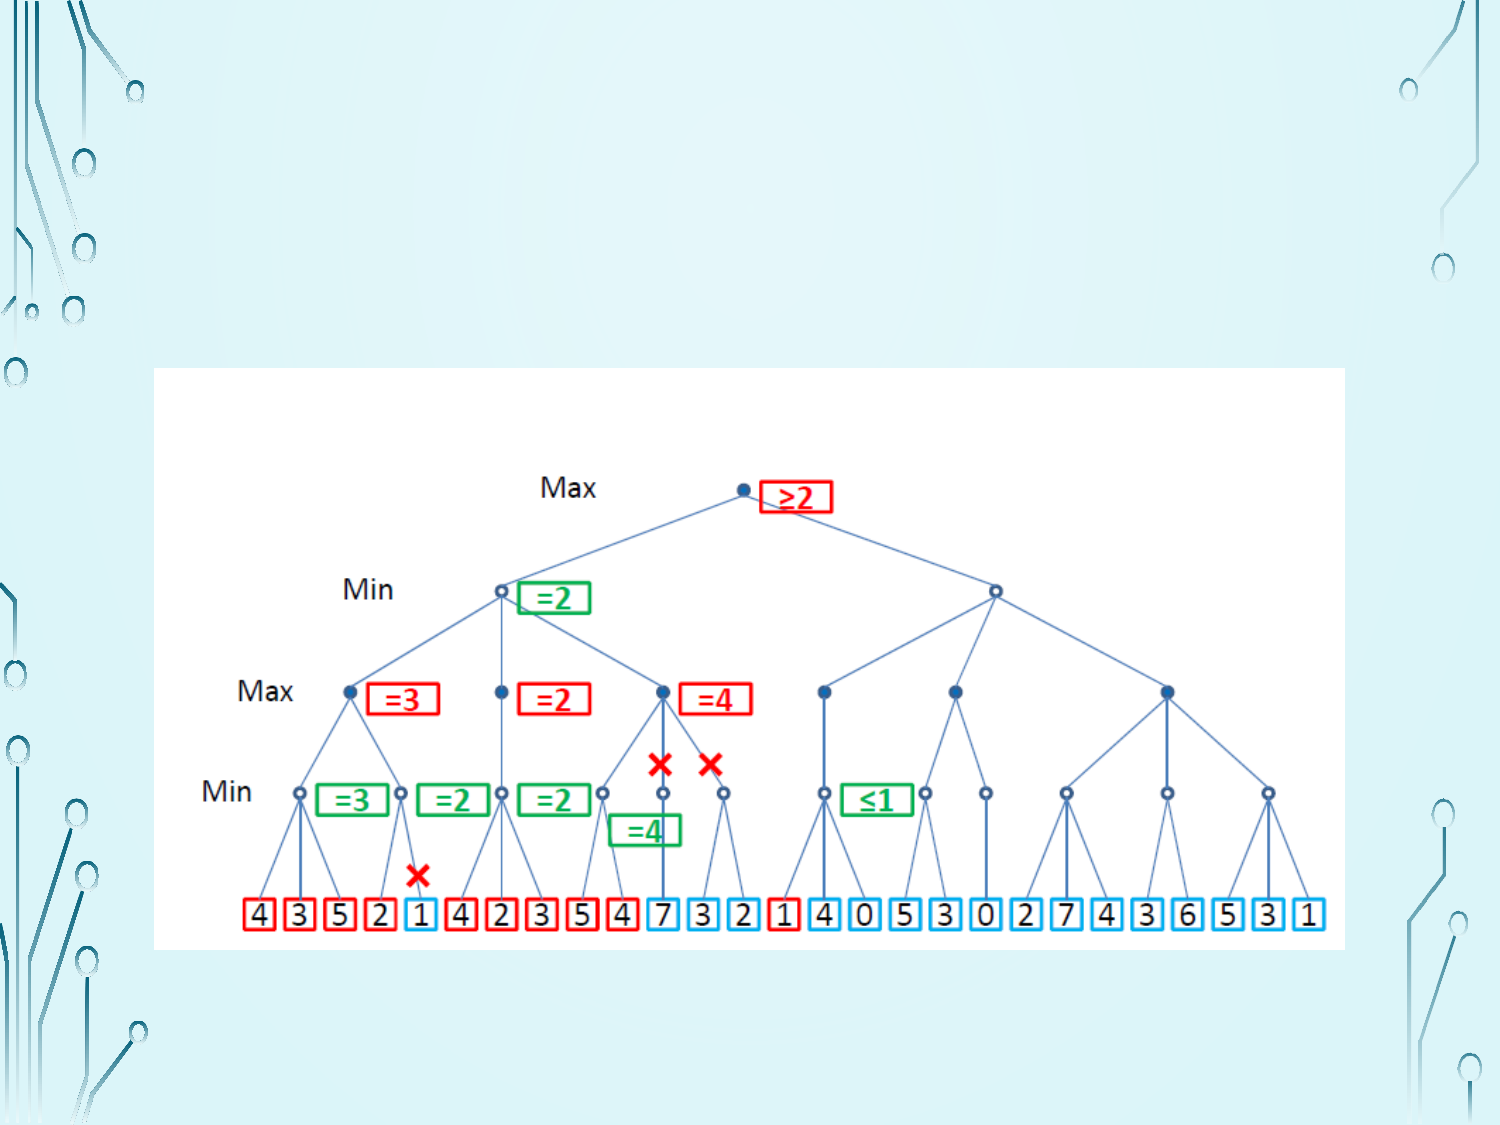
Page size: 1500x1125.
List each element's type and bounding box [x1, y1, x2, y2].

list [154, 368, 1346, 951]
